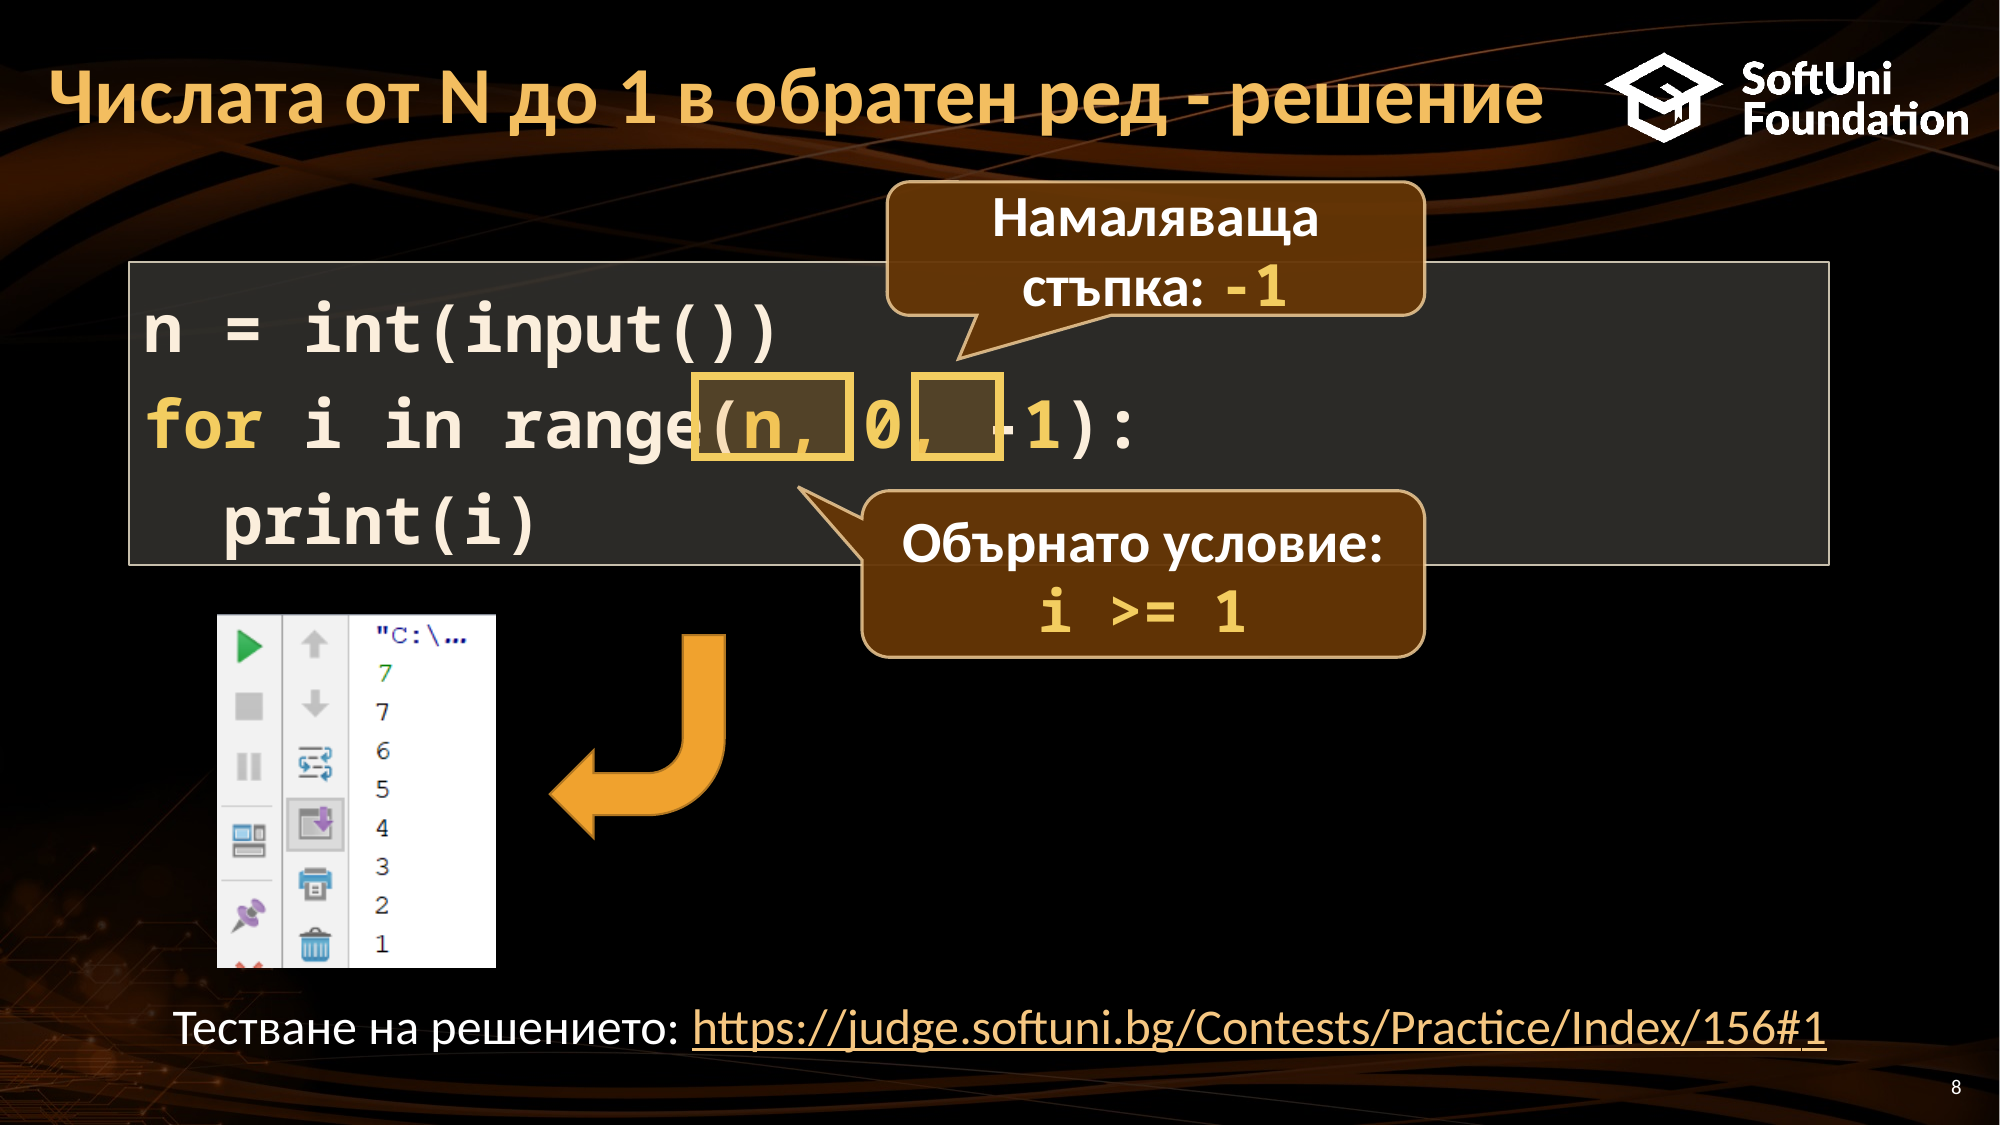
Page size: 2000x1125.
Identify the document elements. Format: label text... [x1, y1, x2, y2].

text_box n = int(input()) for i in range(n, 0, -1): print(i) [129, 262, 1830, 565]
text_box Намаляваща стъпка: -1 [886, 180, 1426, 361]
text_box Обърнато условие: i >= 1 [797, 485, 1426, 659]
text_box [548, 634, 726, 841]
text_box [914, 375, 1001, 458]
text_box [694, 375, 851, 458]
text_box Тестване на решението: https://judge.softuni.bg/Contests/Practice/Index/156#1 [124, 987, 1875, 1063]
picture [0, 0, 2000, 1125]
slide_number 8 [1897, 1070, 1968, 1103]
title Числата от N до 1 в обратен ред - решение [30, 6, 1602, 189]
